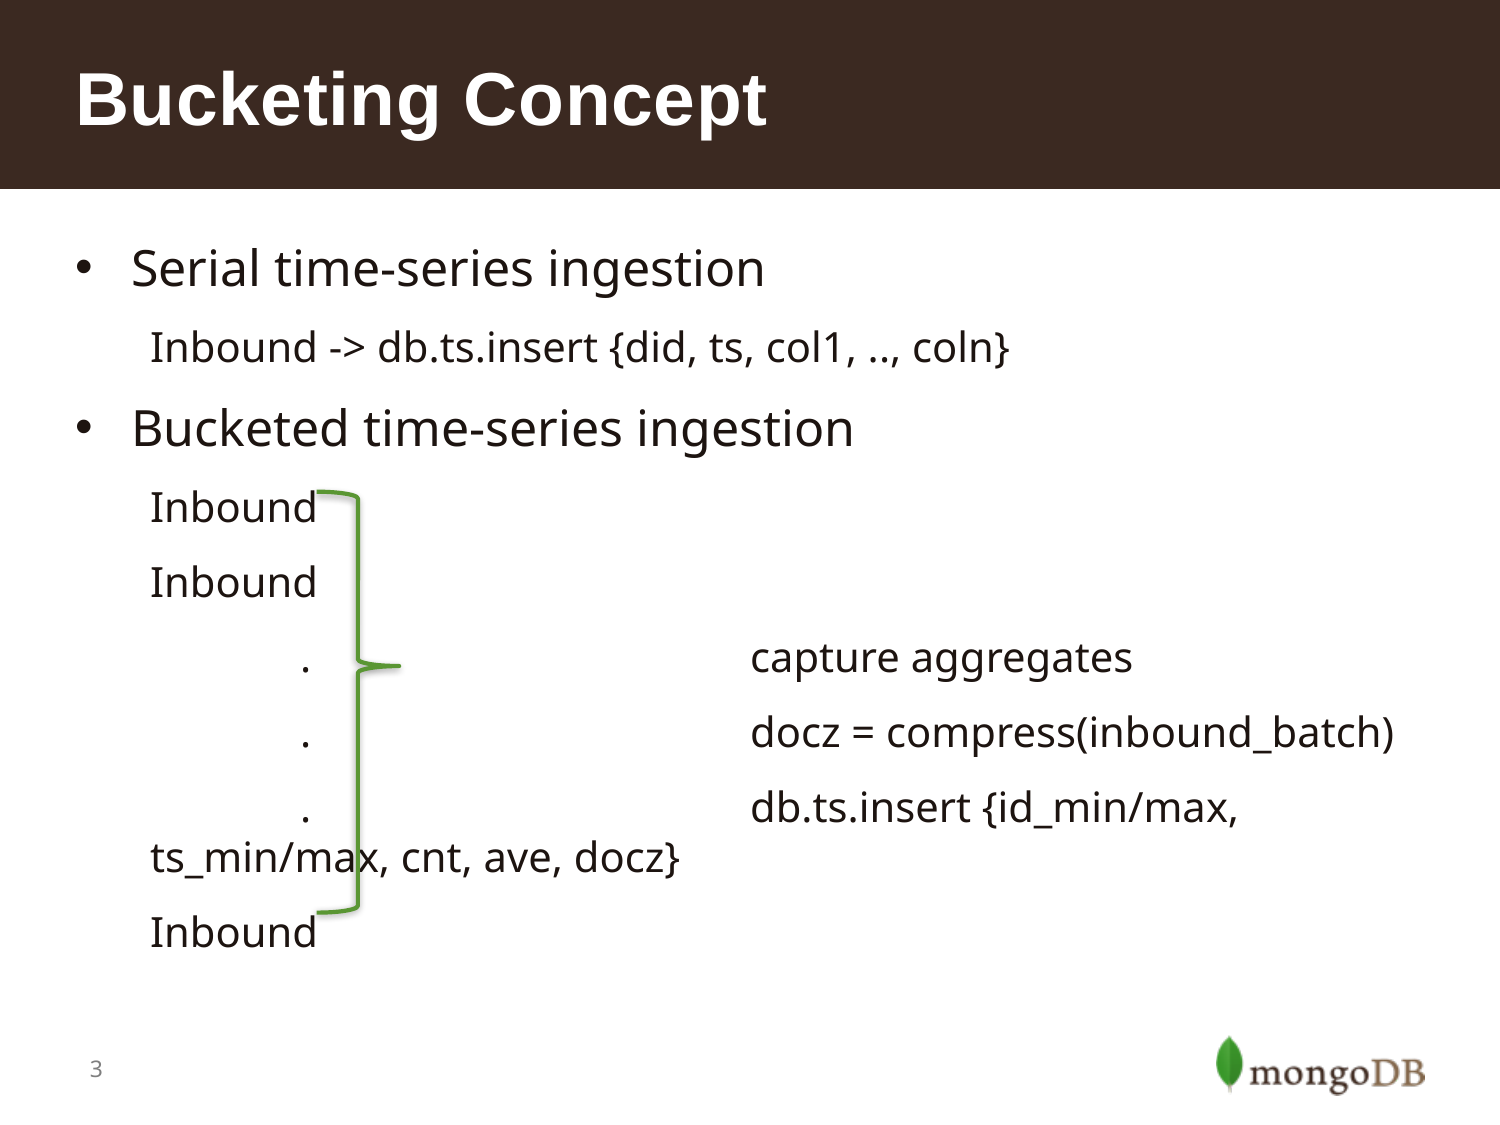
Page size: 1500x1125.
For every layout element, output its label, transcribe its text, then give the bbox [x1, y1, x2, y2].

text_box [316, 489, 402, 915]
text_box Serial time-series ingestion Inbound -> db.ts.insert {did, ts, col1, .., coln} Bucketed time-series ingestion Inbound Inbound . capture aggregates . docz = compress(inbound_batch) . db.ts.insert {id_min/max, ts_min/max, cnt, ave, docz} Inbound [74, 236, 1425, 956]
title Bucketing Concept [75, 1, 1425, 189]
picture [1216, 1035, 1425, 1096]
